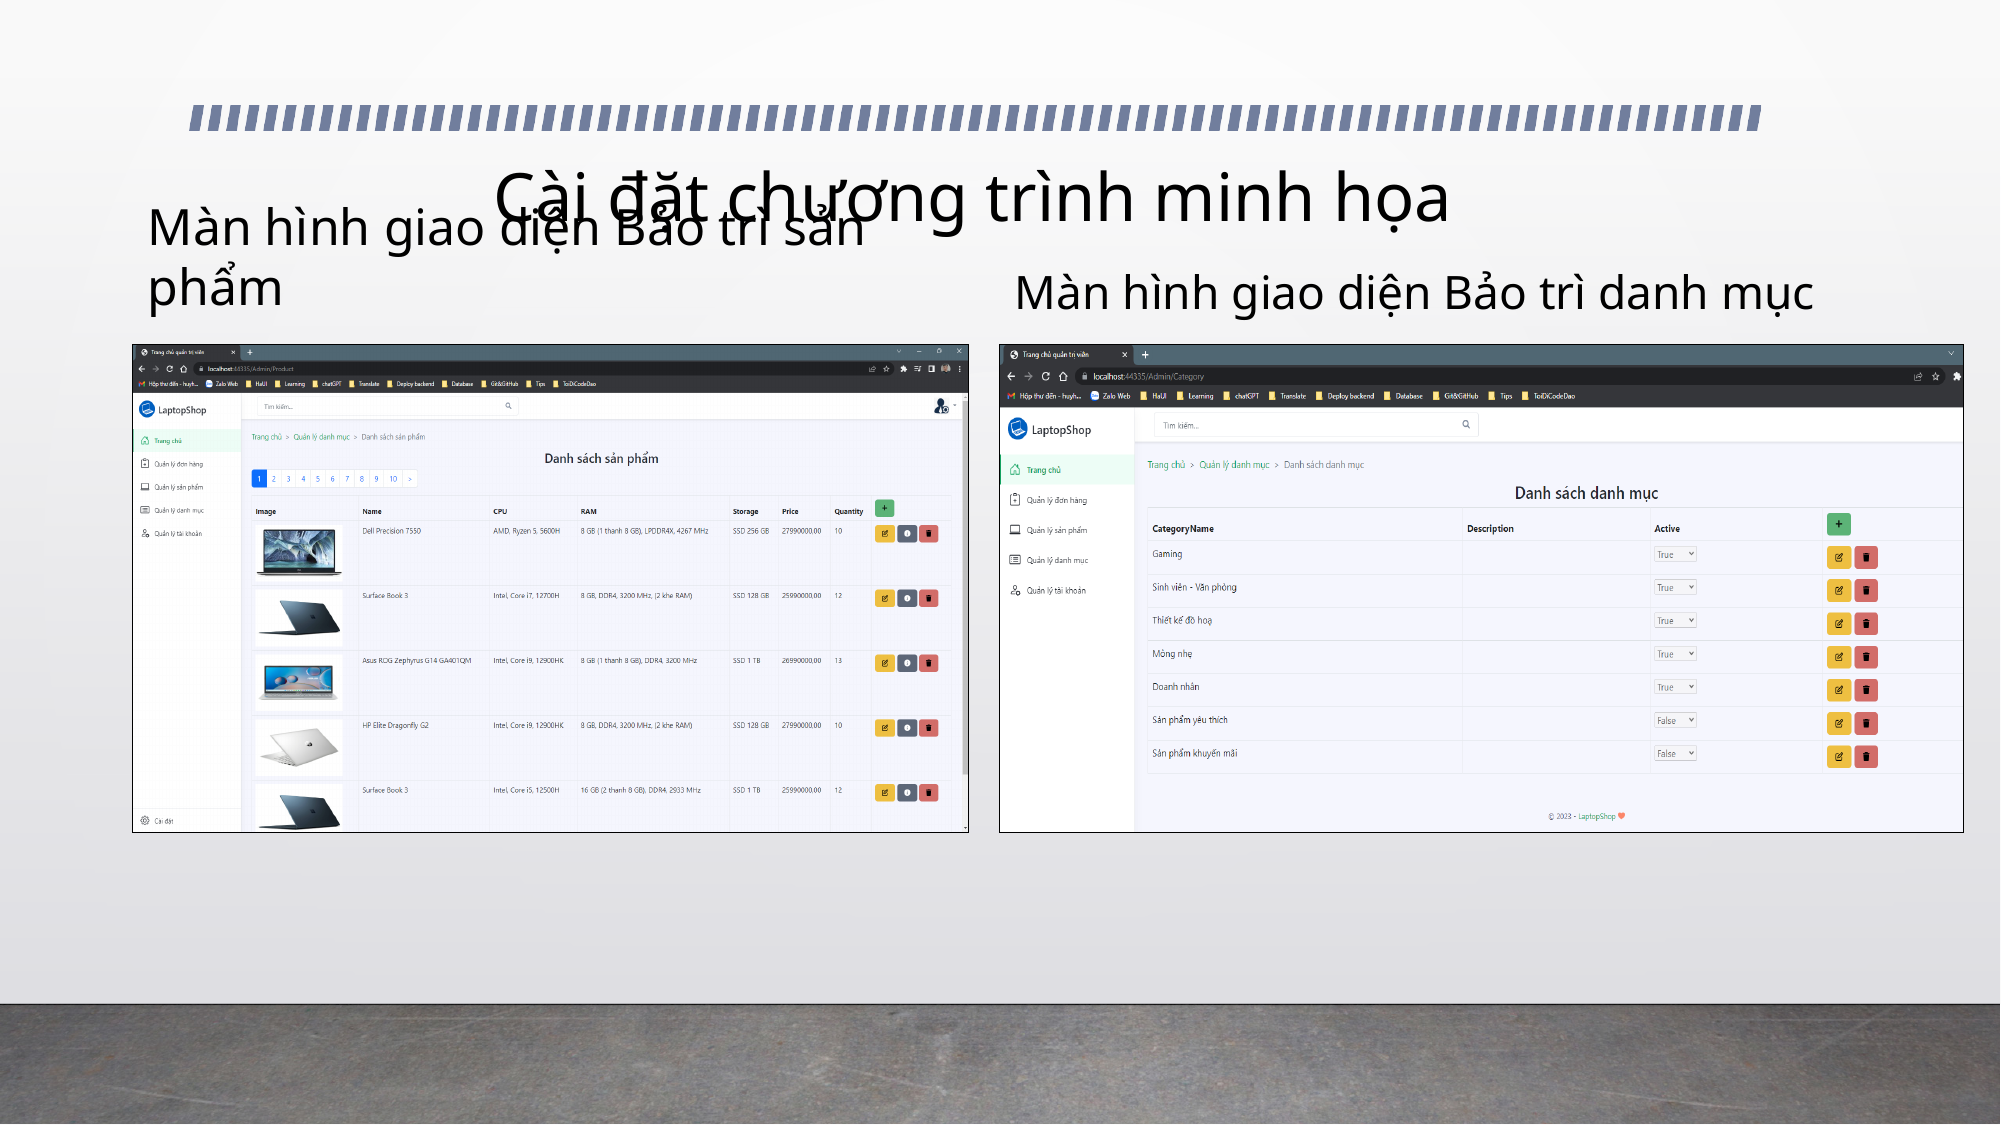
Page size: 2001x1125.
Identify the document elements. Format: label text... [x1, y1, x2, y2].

list Màn hình giao diện Bảo trì danh mục [999, 255, 2000, 327]
title Cài đặt chương trình minh họa [185, 323, 1762, 330]
title Cài đặt chương trình minh họa [185, 156, 1762, 255]
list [132, 344, 970, 834]
list Màn hình giao diện Bảo trì sản phẩm [132, 250, 1000, 323]
picture [0, 1004, 2000, 1124]
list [999, 344, 1965, 834]
